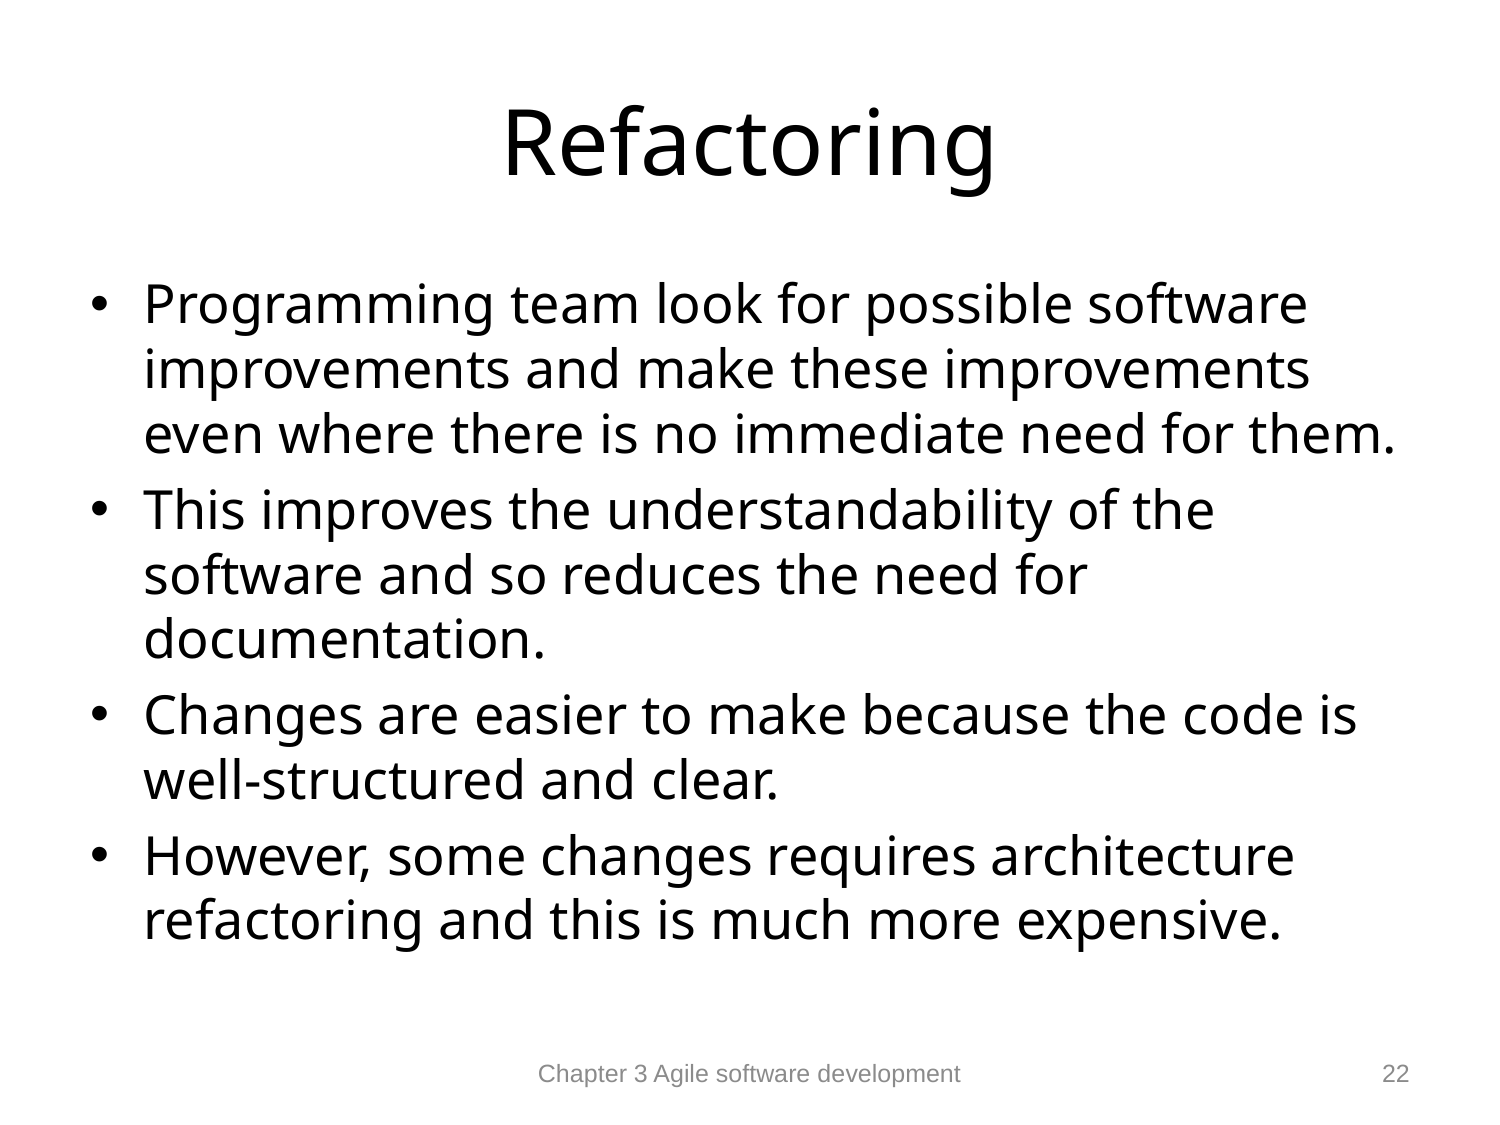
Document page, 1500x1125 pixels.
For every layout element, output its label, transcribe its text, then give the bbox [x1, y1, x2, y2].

slide_number 22 [1074, 1042, 1425, 1103]
list Programming team look for possible software improvements and make these improvements even where there is no immediate need for them. This improves the understandability of the software and so reduces the need for documentation. Changes are easier to make because the code is well-structured and clear. However, some changes requires architecture refactoring and this is much more expensive. [75, 262, 1425, 1005]
footer Chapter 3 Agile software development [512, 1042, 988, 1103]
title Refactoring [75, 45, 1425, 233]
